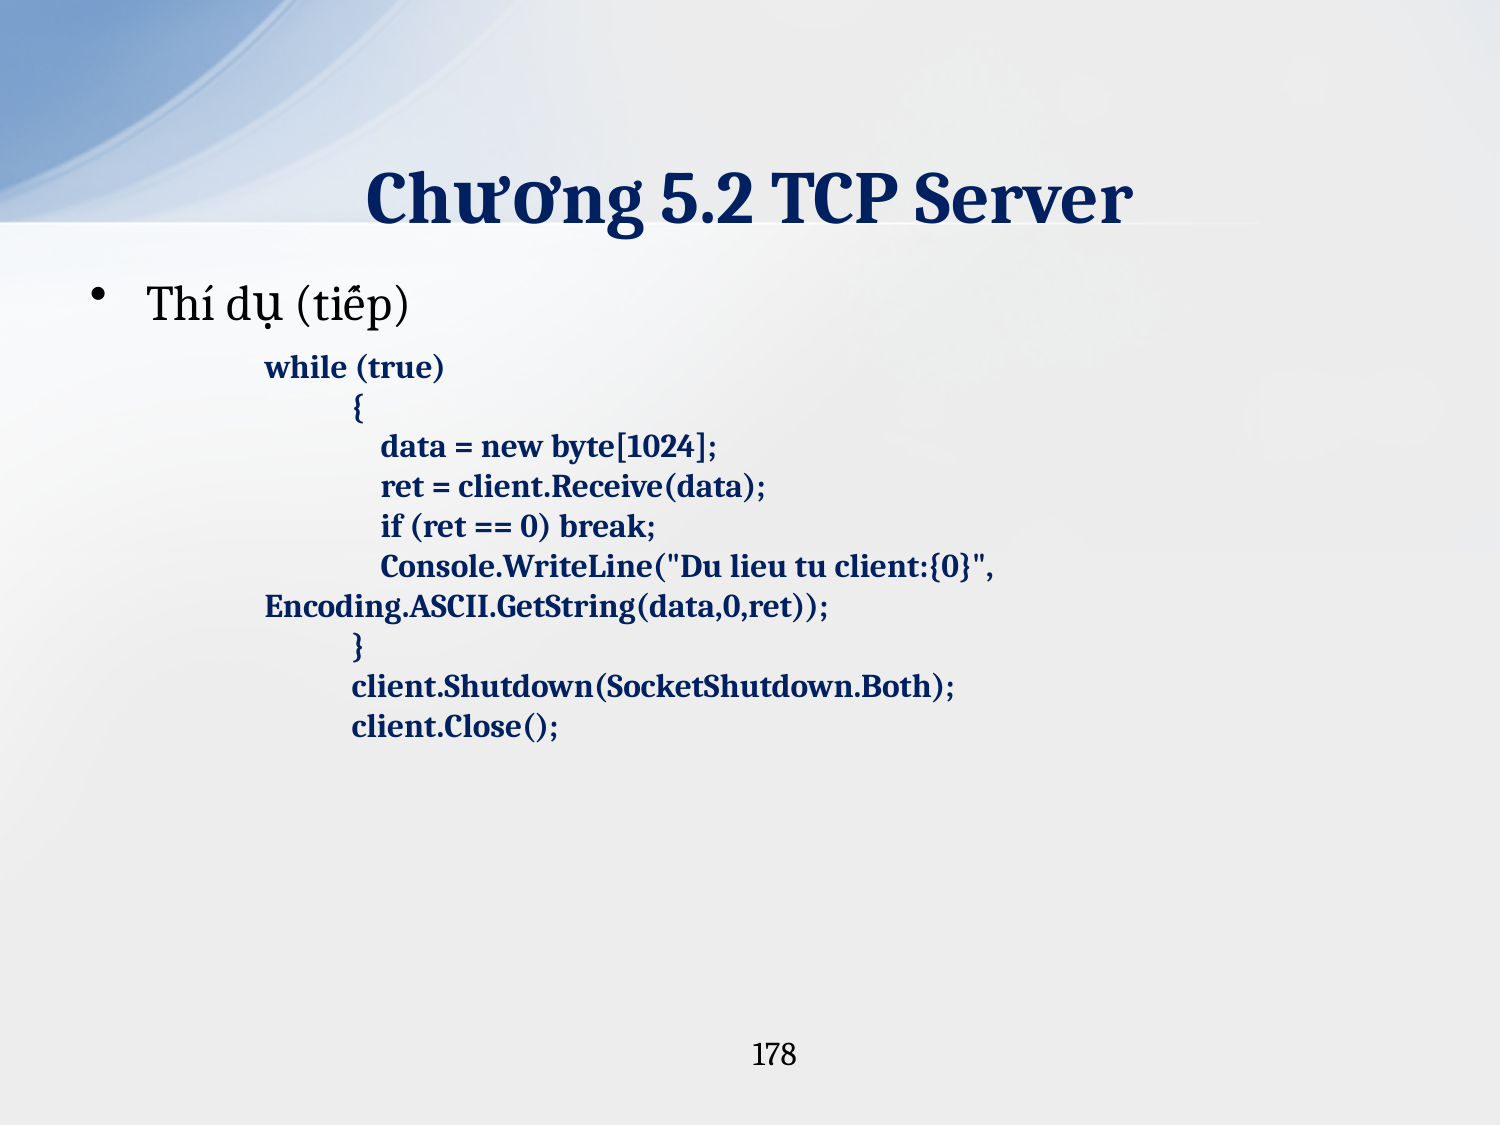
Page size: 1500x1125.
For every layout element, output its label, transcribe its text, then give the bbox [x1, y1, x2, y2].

slide_number 178 [125, 1024, 1425, 1103]
title Chương 5.2 TCP Server [75, 58, 1425, 247]
picture [0, 0, 1500, 1125]
text_box while (true) { data = new byte[1024]; ret = client.Receive(data); if (ret == 0) break; Console.WriteLine("Du lieu tu client:{0}", Encoding.ASCII.GetString(data,0,ret)); } client.Shutdown(SocketShutdown.Both); client.Close(); [249, 337, 1463, 752]
list Thí dụ (tiếp) [75, 262, 1425, 1005]
